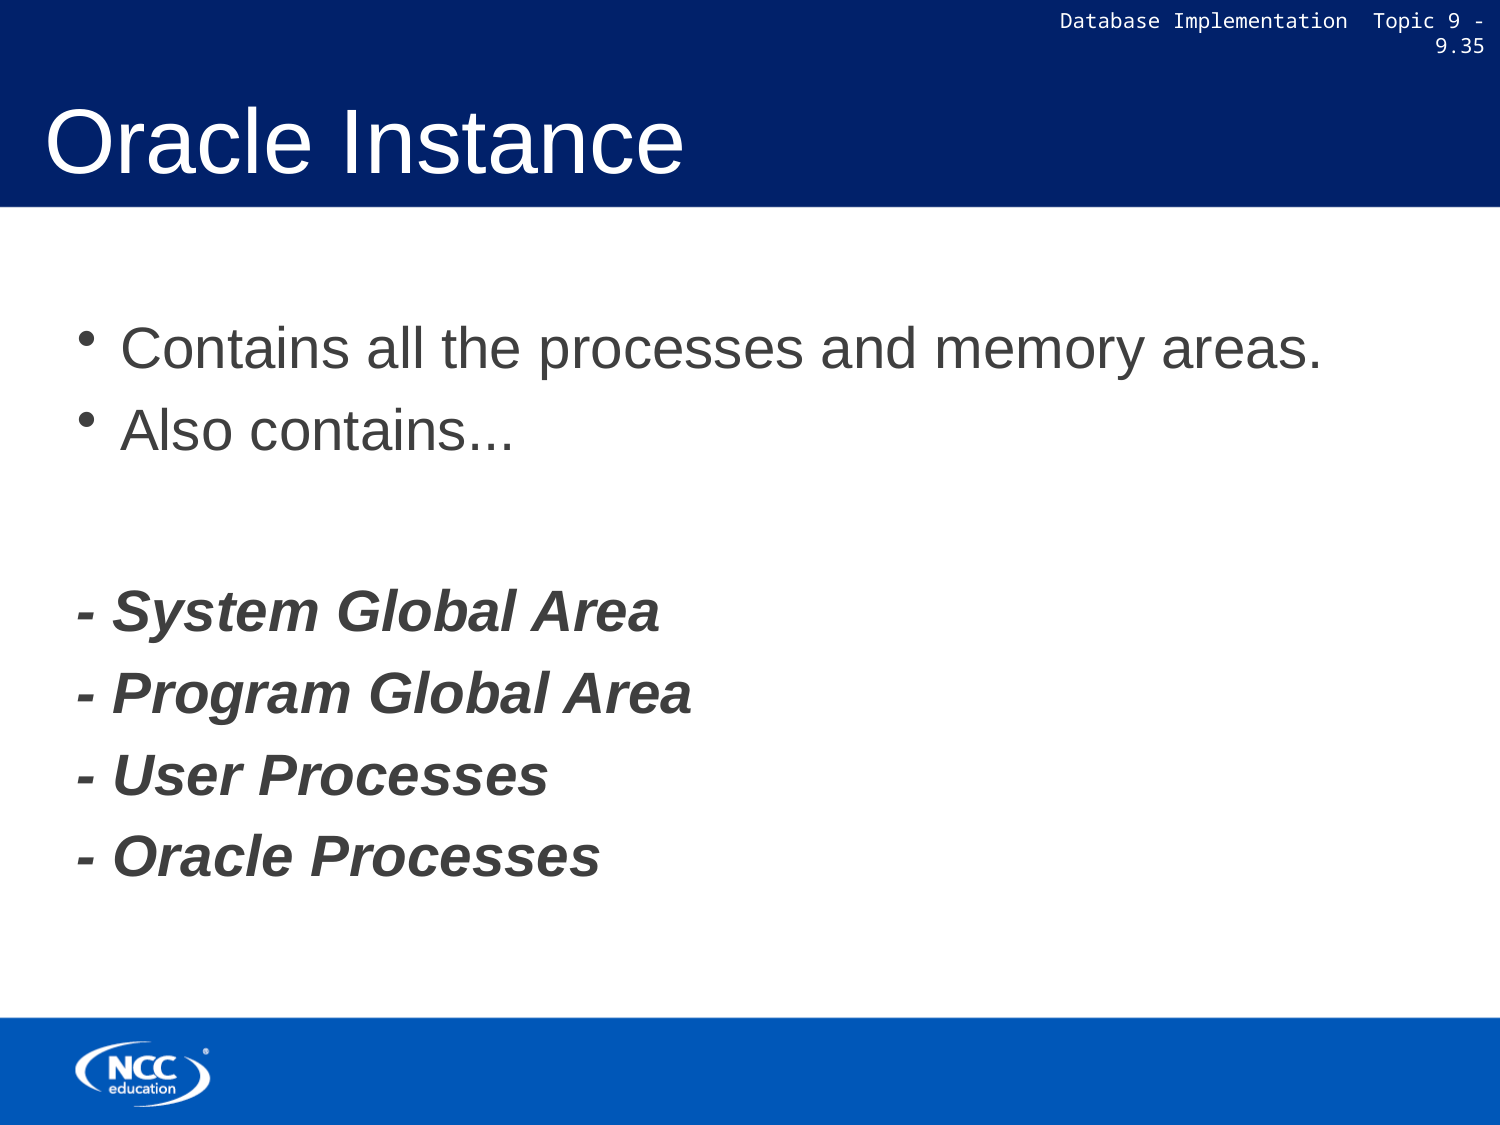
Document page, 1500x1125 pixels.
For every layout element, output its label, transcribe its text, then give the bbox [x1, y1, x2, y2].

picture [0, 0, 1500, 1125]
title Oracle Instance [29, 42, 1471, 232]
list Contains all the processes and memory areas. Also contains... - System Global Area - Program Global Area - User Processes - Oracle Processes [17, 302, 1471, 1012]
